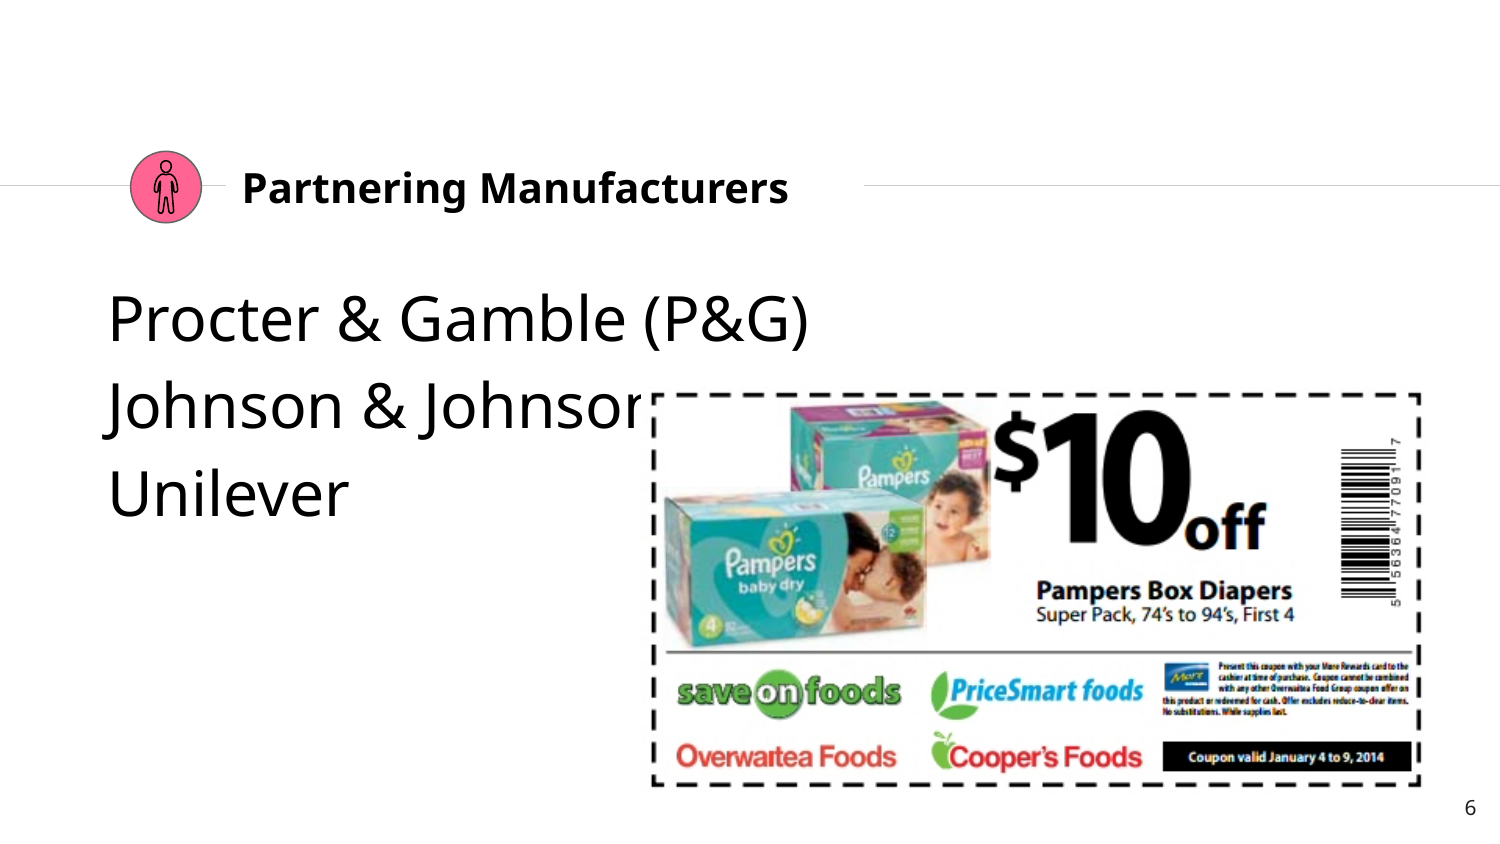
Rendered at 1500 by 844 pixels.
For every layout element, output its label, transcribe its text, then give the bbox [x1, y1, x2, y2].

text_box [130, 151, 202, 221]
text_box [154, 160, 178, 214]
list Procter & Gamble (P&G) Johnson & Johnson Unilever [92, 263, 959, 693]
slide_number ‹#› [1401, 779, 1492, 844]
title Partnering Manufacturers [226, 151, 863, 223]
picture [641, 386, 1430, 796]
